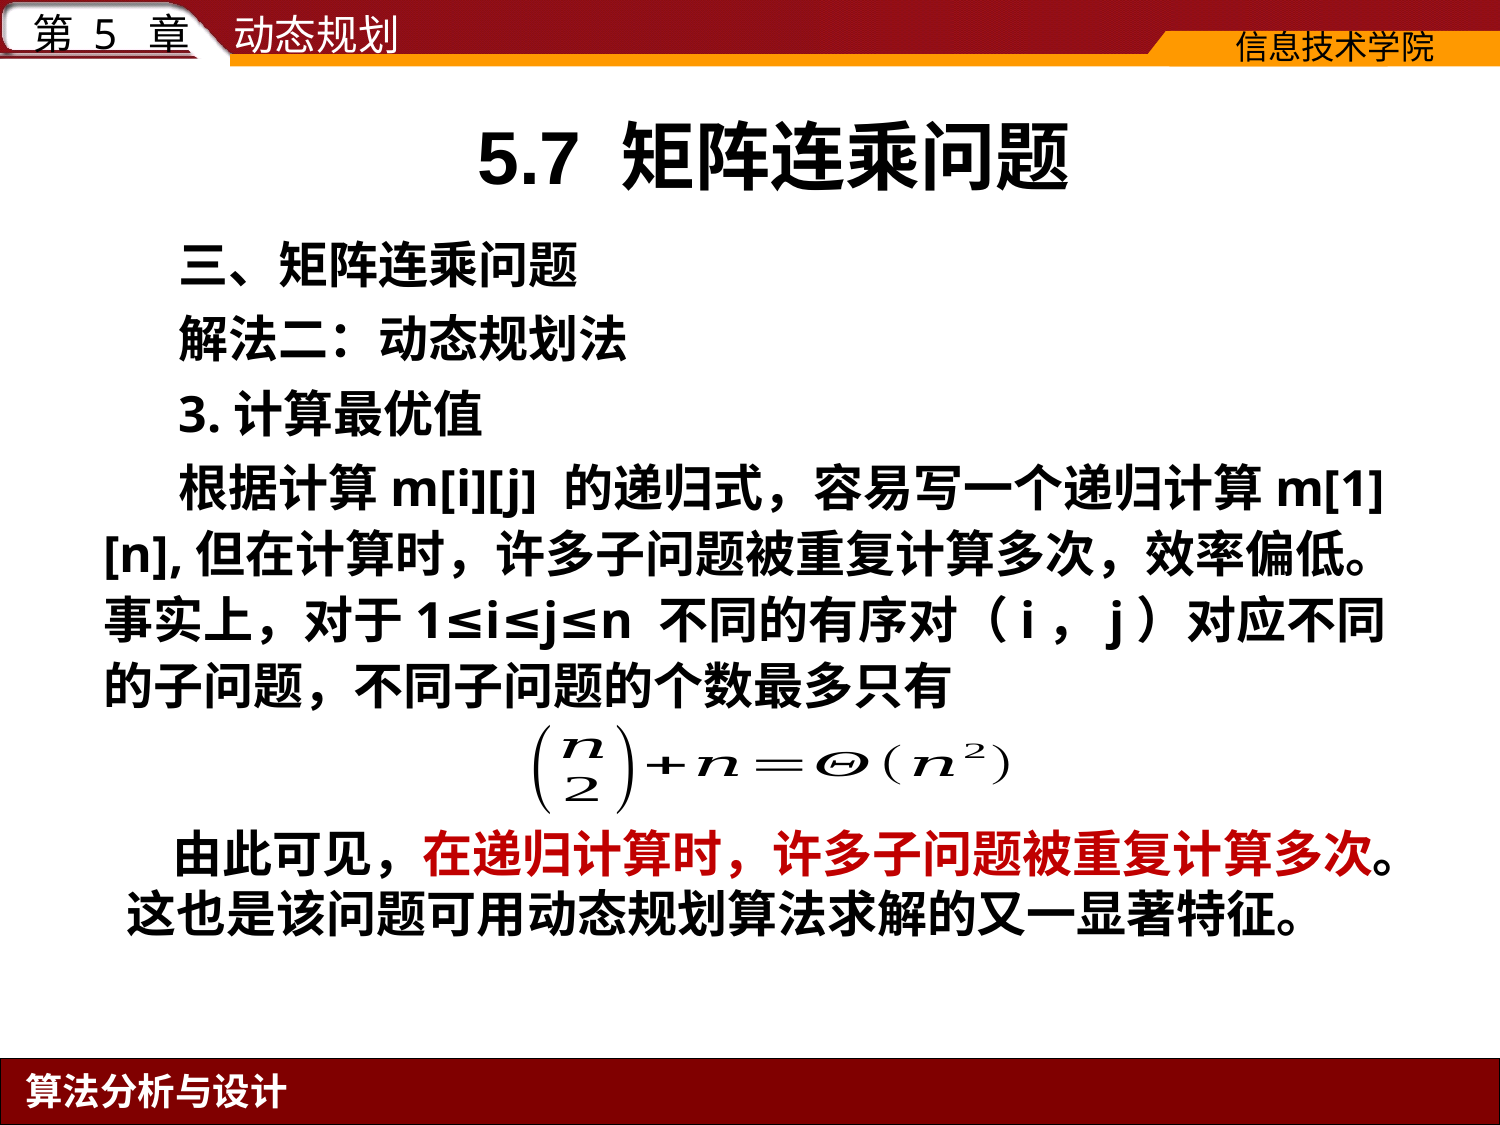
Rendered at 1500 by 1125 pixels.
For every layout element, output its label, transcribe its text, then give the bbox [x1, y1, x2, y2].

picture [0, 0, 1500, 59]
list 三、矩阵连乘问题 解法二：动态规划法 3.计算最优值 根据计算m[i][j] 的递归式，容易写一个递归计算m[1][n],但在计算时，许多子问题被重复计算多次，效率偏低。事实上，对于1≤i≤j≤n 不同的有序对（i，j）对应不同的子问题，不同子问题的个数最多只有 [88, 220, 1422, 905]
title 5.7 矩阵连乘问题 [123, 101, 1424, 208]
text_box 由此可见，在递归计算时，许多子问题被重复计算多次。这也是该问题可用动态规划算法求解的又一显著特征。 [112, 815, 1412, 950]
